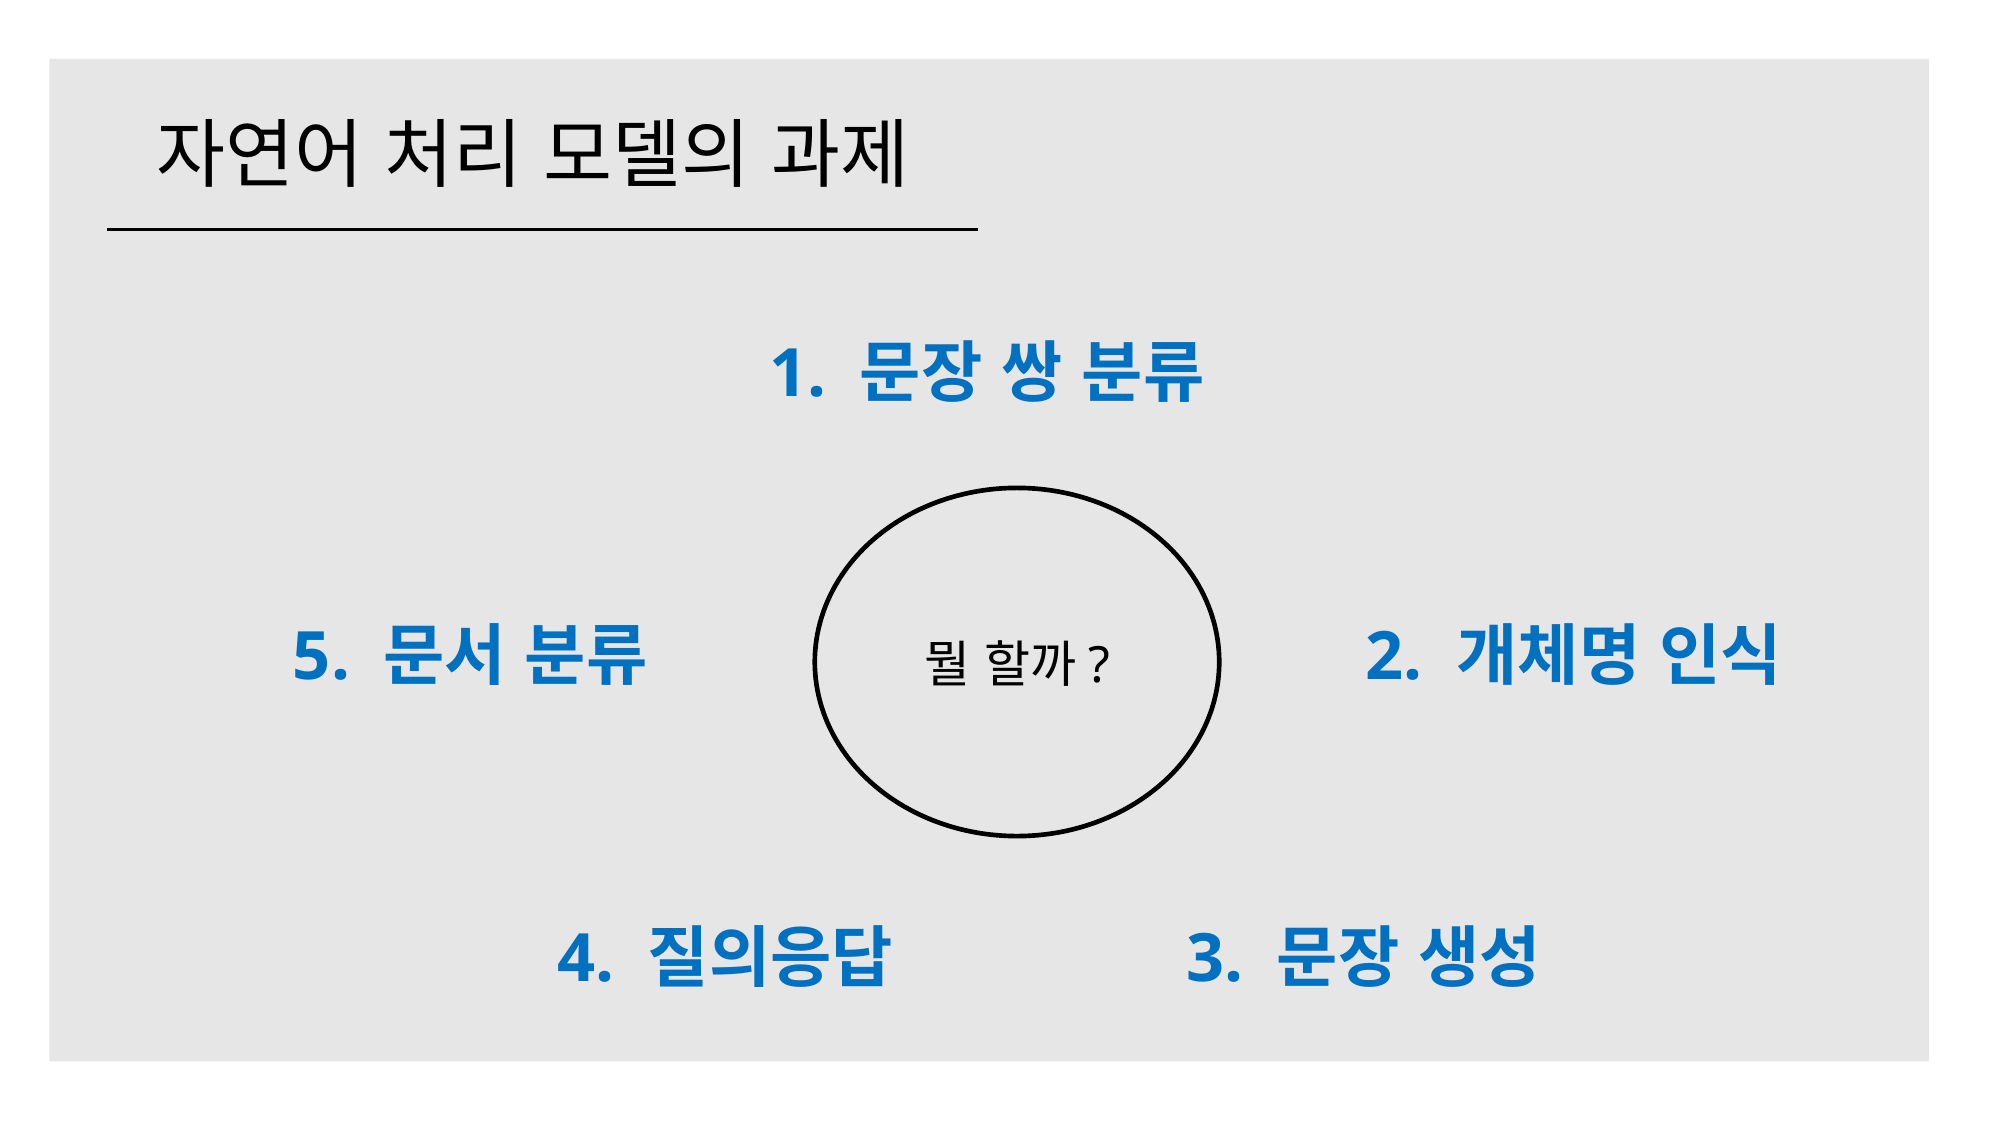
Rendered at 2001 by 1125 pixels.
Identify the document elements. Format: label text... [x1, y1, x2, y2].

text_box 5. 문서 분류 [278, 605, 755, 700]
text_box 3. 문장 생성 [1171, 907, 1648, 1002]
text_box 뭘 할까? [813, 486, 1221, 838]
text_box 4. 질의응답 [542, 907, 919, 1002]
title 자연어 처리 모델의 과제 [88, 121, 978, 205]
text_box 1. 문장 쌍 분류 [754, 322, 1280, 418]
text_box [48, 58, 1930, 1062]
text_box 2. 개체명 인식 [1350, 605, 1828, 700]
